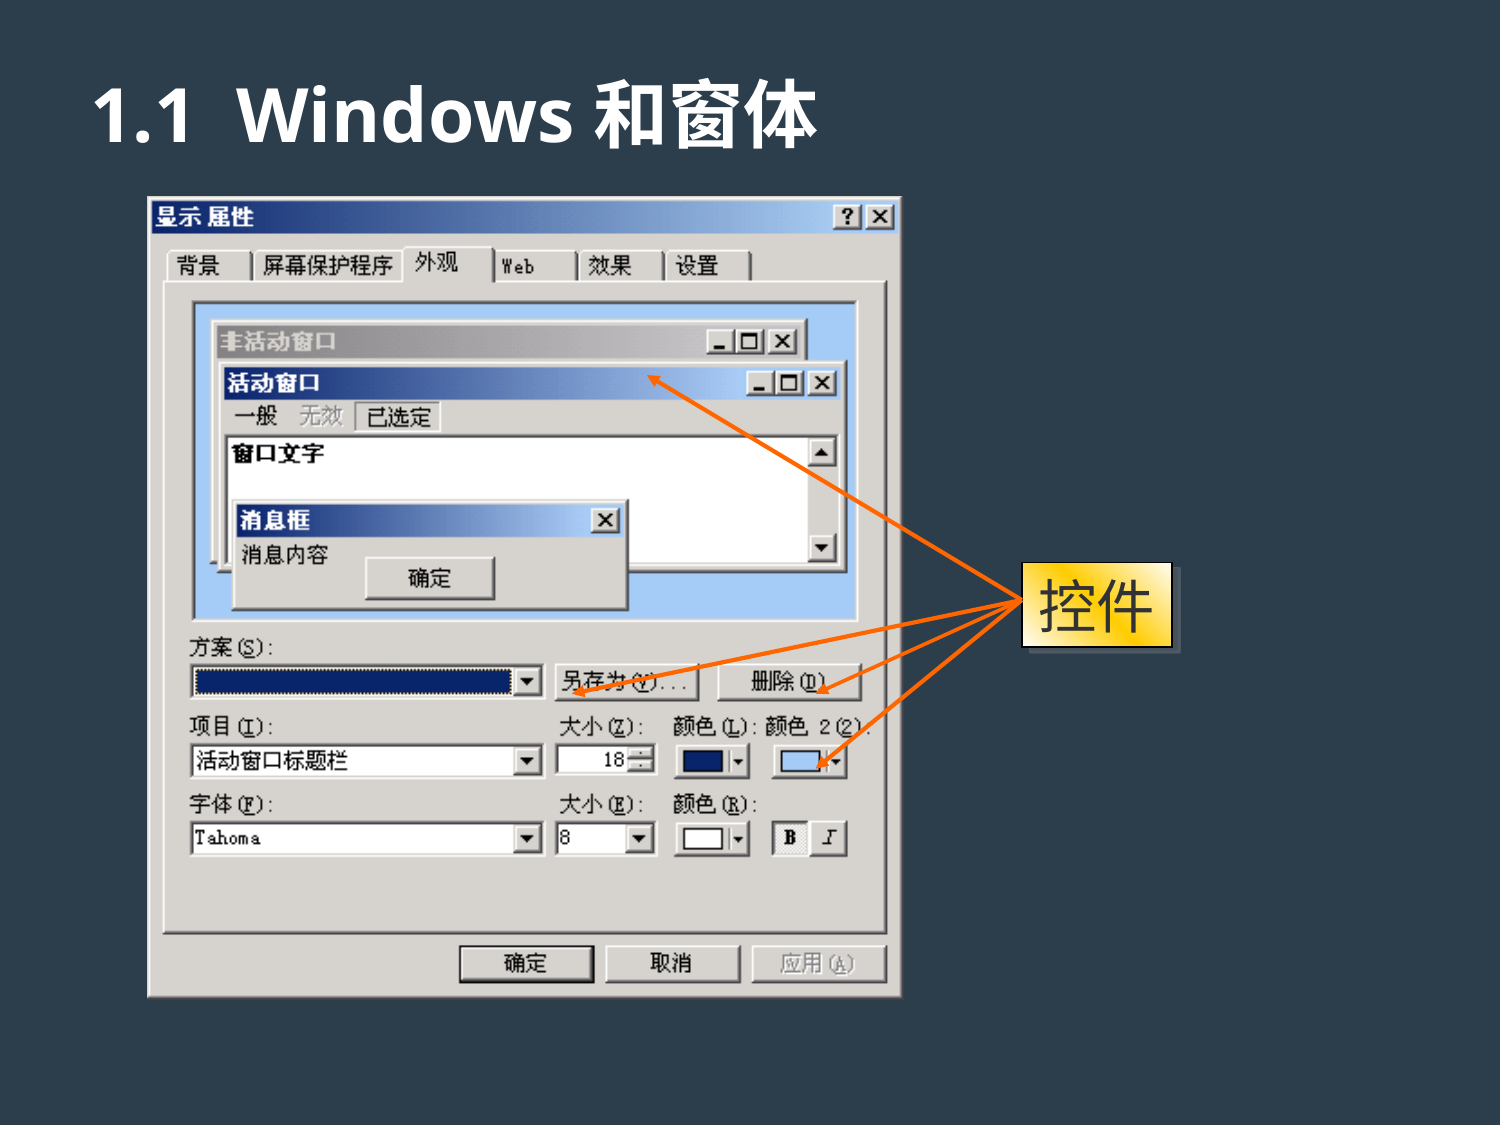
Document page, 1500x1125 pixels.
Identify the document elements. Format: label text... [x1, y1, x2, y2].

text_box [571, 374, 1172, 769]
title 1.1 Windows和窗体 [75, 45, 1152, 167]
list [147, 196, 904, 1000]
